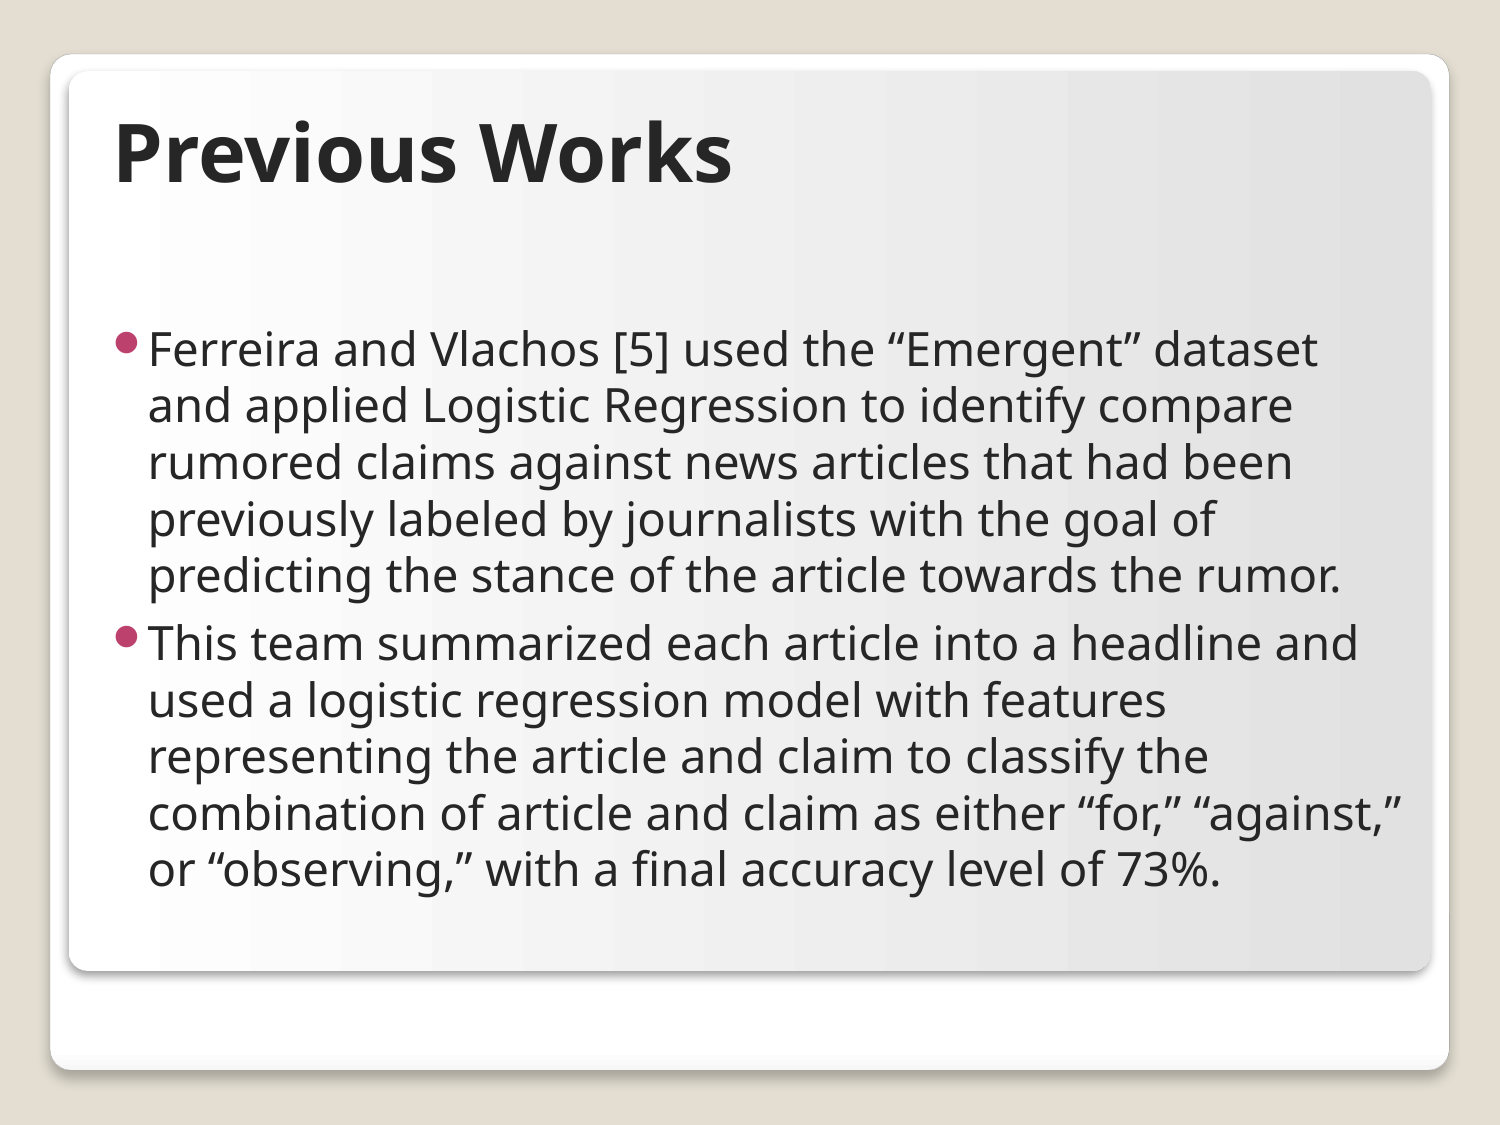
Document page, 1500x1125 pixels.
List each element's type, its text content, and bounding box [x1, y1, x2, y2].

text_box [62, 87, 82, 148]
text_box Previous Works Ferreira and Vlachos [5] used the “Emergent” dataset and applied Logistic Regression to identify compare rumored claims against news articles that had been previously labeled by journalists with the goal of predicting the stance of the article towards the rumor. This team summarized each article into a headline and used a logistic regression model with features representing the article and claim to classify the combination of article and claim as either “for,” “against,” or “observing,” with a final accuracy level of 73%. [82, 86, 1425, 925]
